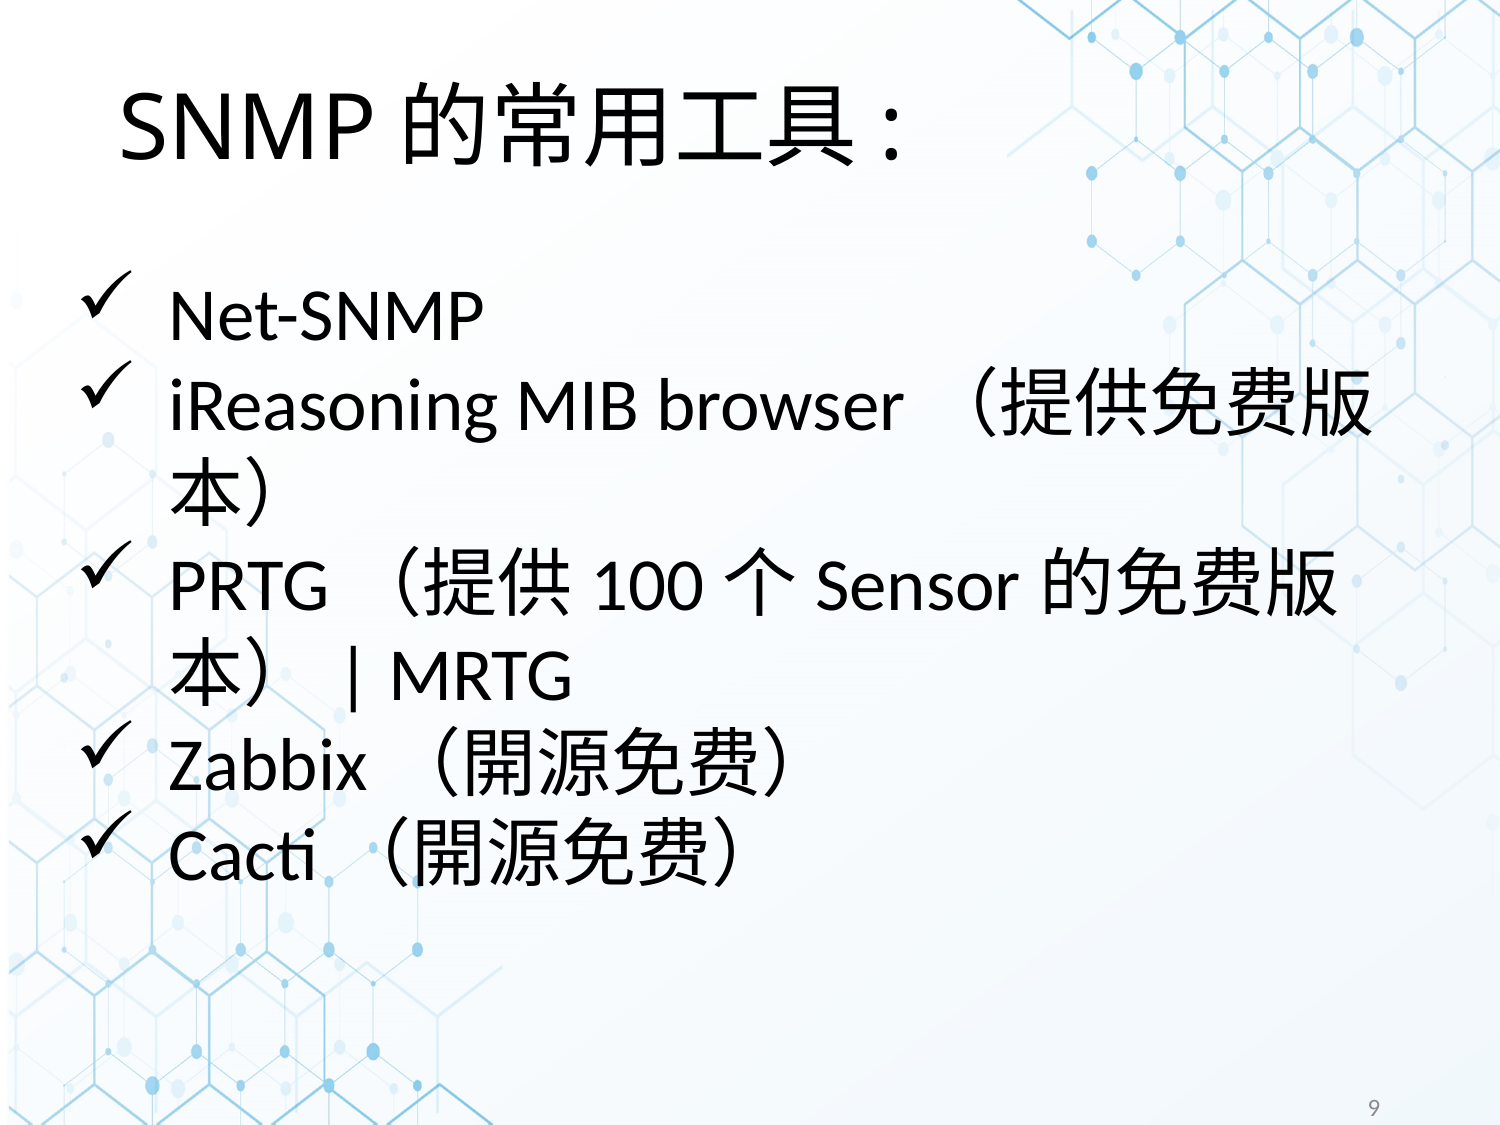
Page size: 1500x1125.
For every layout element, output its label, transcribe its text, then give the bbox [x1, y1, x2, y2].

title SNMP的常用工具: [103, 59, 1397, 201]
picture [0, 0, 1500, 1125]
text_box Net-SNMP iReasoning MIB browser（提供免费版本） PRTG（提供100个Sensor的免费版本）| MRTG Zabbix（開源免费） Cacti（開源免费） [60, 258, 1473, 904]
slide_number 9 [1058, 1076, 1396, 1125]
